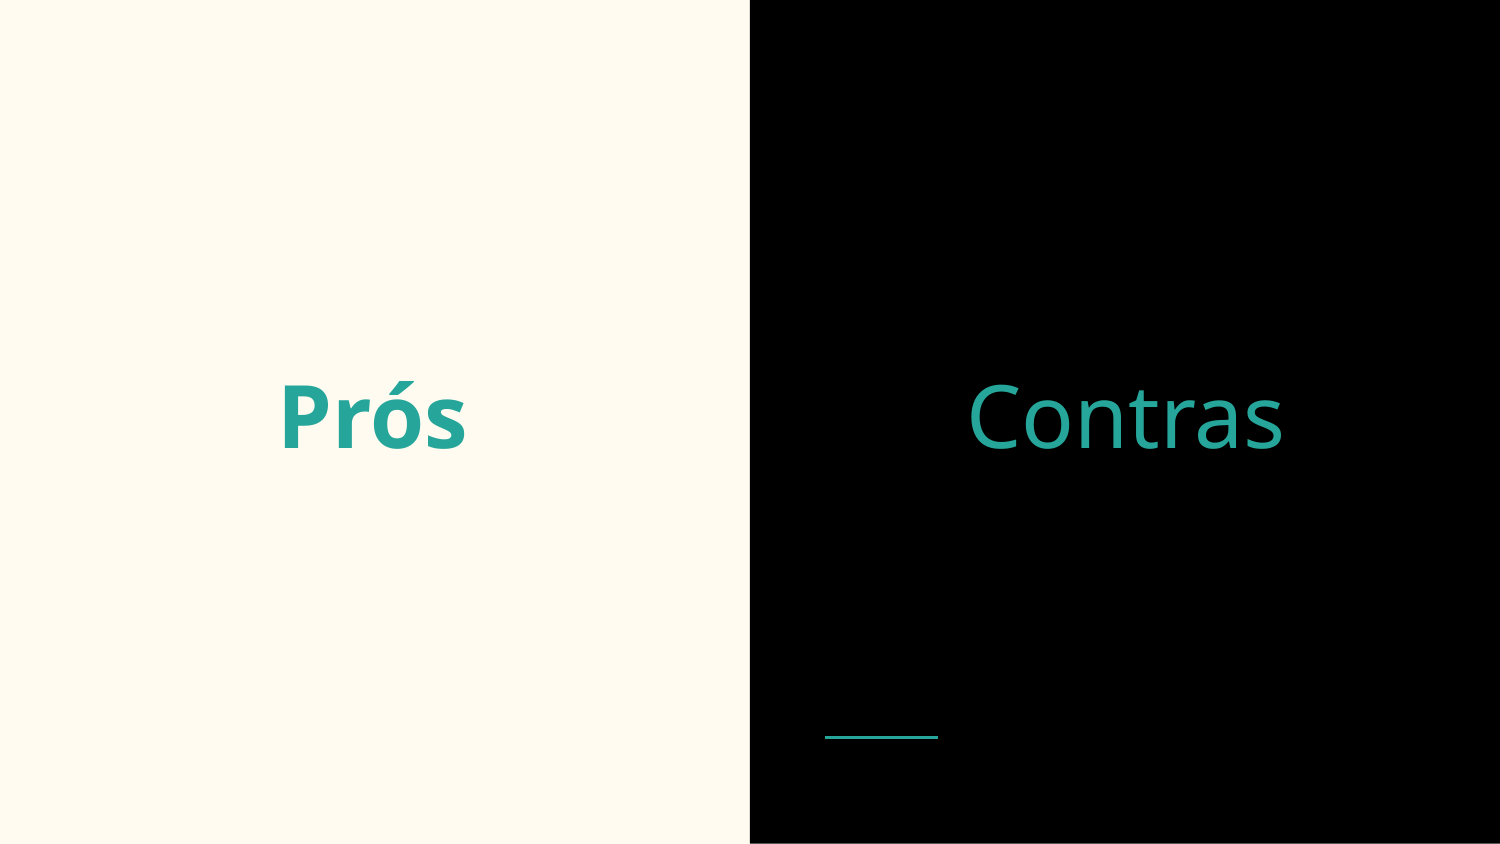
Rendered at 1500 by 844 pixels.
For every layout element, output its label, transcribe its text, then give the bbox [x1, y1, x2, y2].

title Contras [794, 362, 1458, 482]
title Prós [41, 362, 705, 482]
